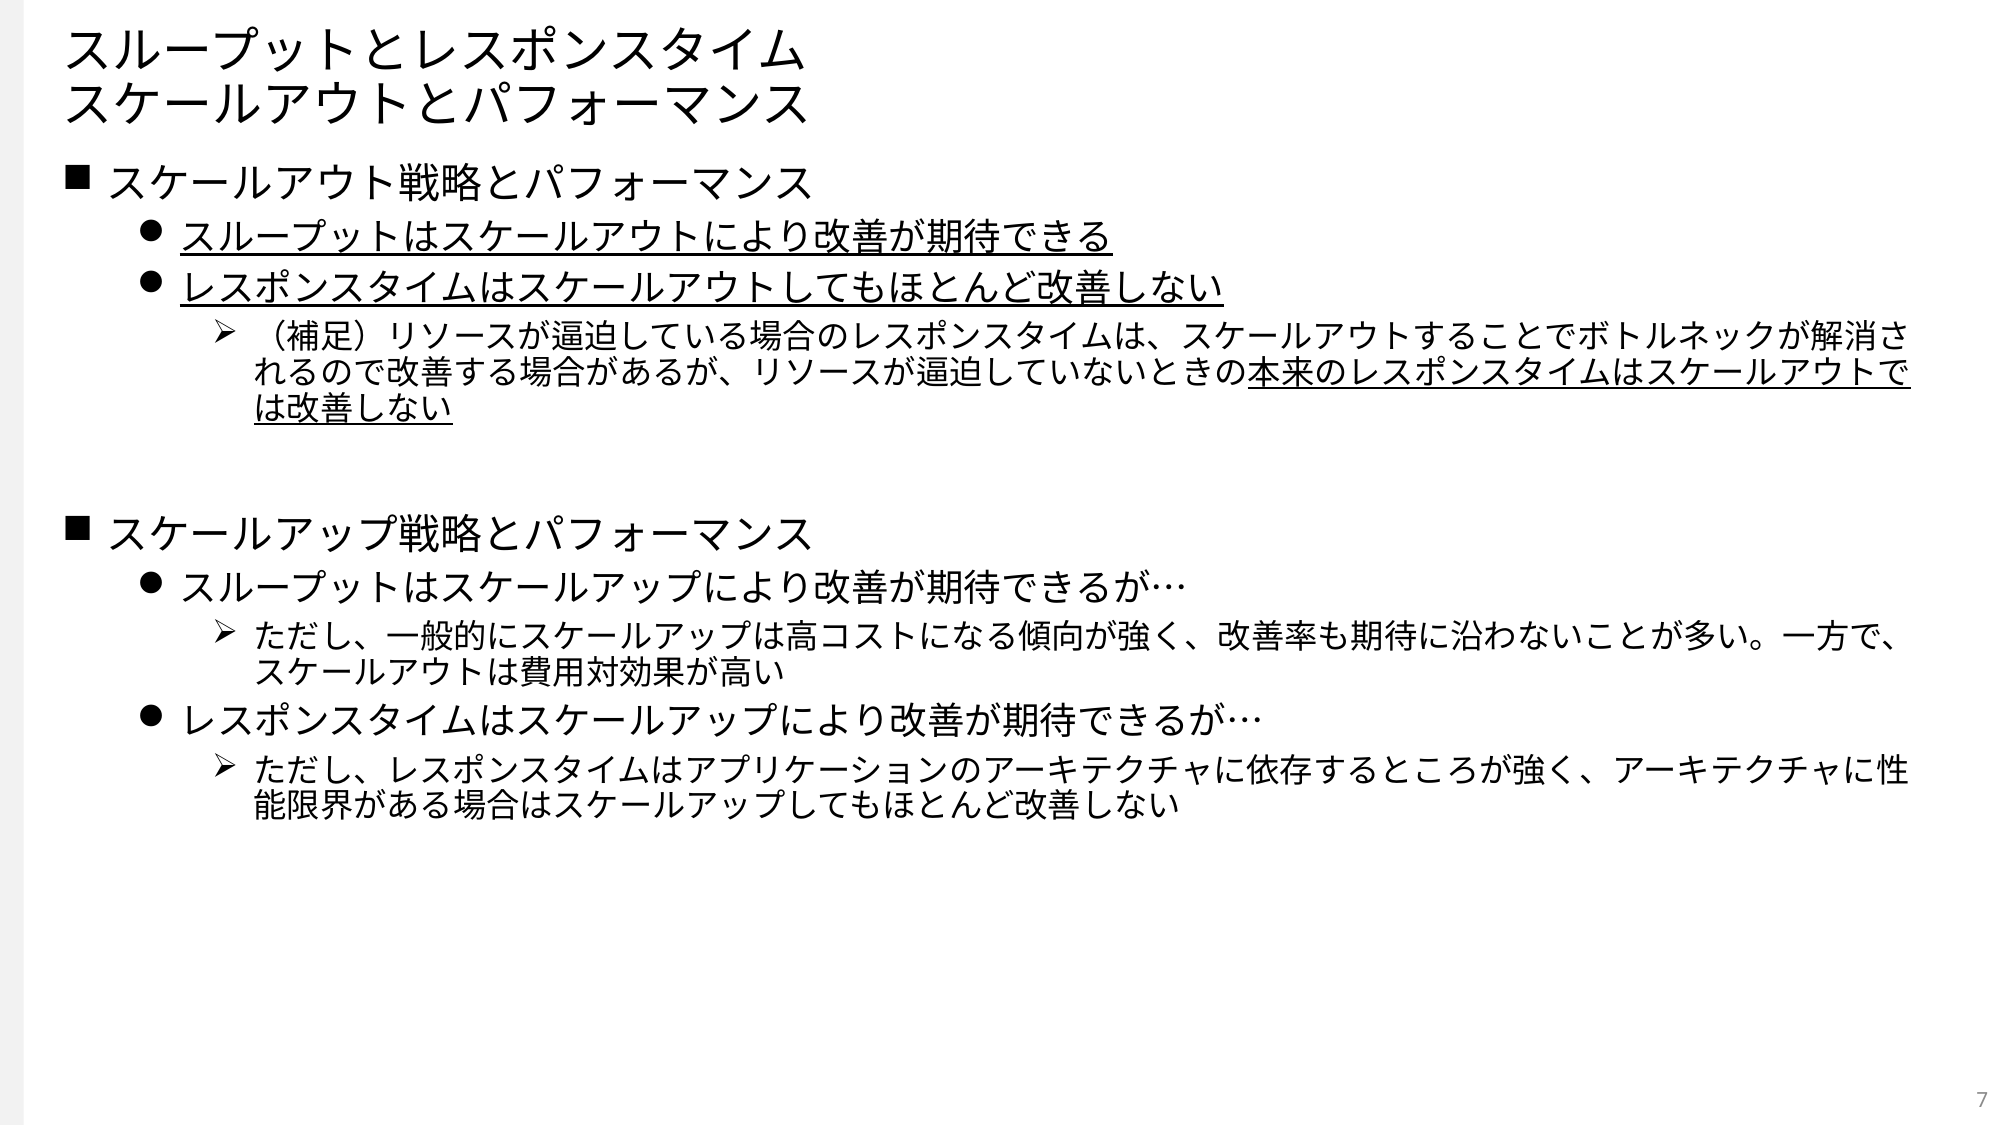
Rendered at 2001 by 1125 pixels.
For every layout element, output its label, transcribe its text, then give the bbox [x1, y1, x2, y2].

list スケールアウト戦略とパフォーマンス スループットはスケールアウトにより改善が期待できる レスポンスタイムはスケールアウトしてもほとんど改善しない （補足）リソースが逼迫している場合のレスポンスタイムは、スケールアウトすることでボトルネックが解消されるので改善する場合があるが、リソースが逼迫していないときの本来のレスポンスタイムはスケールアウトでは改善しない スケールアップ戦略とパフォーマンス スループットはスケールアップにより改善が期待できるが… ただし、一般的にスケールアップは高コストになる傾向が強く、改善率も期待に沿わないことが多い。一方で、スケールアウトは費用対効果が高い レスポンスタイムはスケールアップにより改善が期待できるが… ただし、レスポンスタイムはアプリケーションのアーキテクチャに依存するところが強く、アーキテクチャに性能限界がある場合はスケールアップしてもほとんど改善しない [47, 155, 1953, 510]
title スループットとレスポンスタイム スケールアウトとパフォーマンス [48, 7, 1952, 150]
slide_number 7 [1834, 1076, 2000, 1125]
